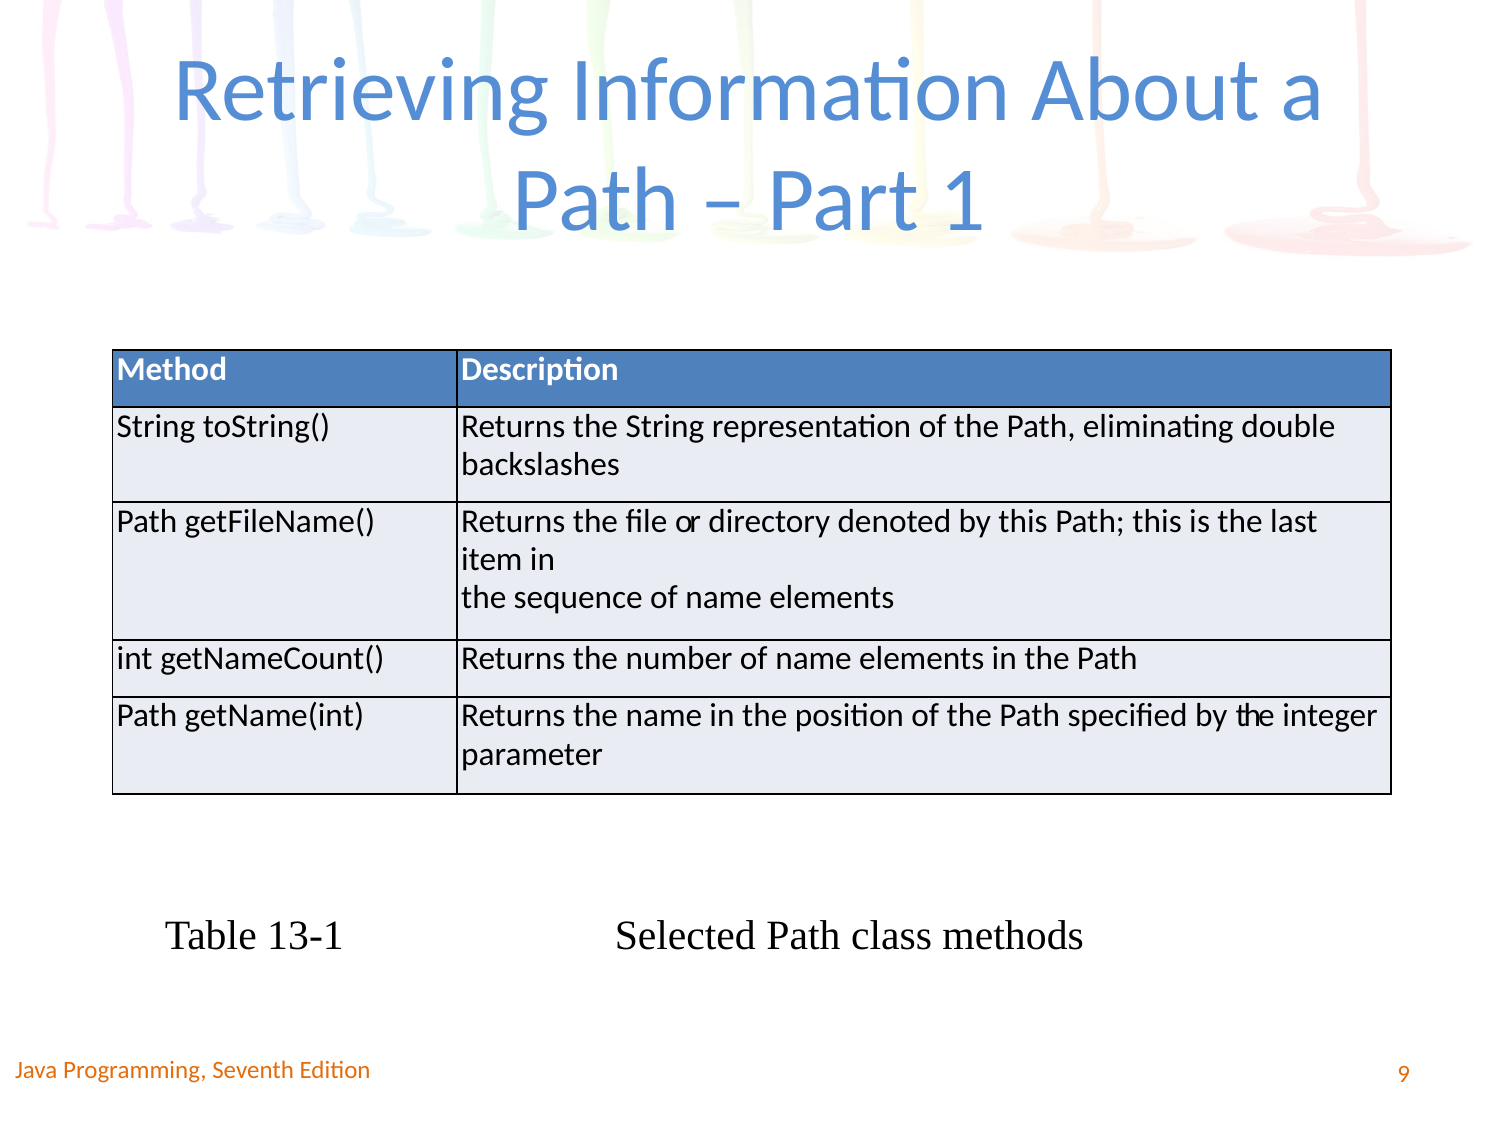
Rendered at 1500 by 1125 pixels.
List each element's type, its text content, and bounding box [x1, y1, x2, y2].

table_header Method [113, 351, 456, 406]
table_cell String toString() [113, 408, 456, 501]
table_cell Returns the number of name elements in the Path [458, 641, 1390, 696]
table_cell Path getName(int) [113, 698, 456, 793]
table_cell Returns the file or directory denoted by this Path; this is the last item in the sequence of name elements [458, 503, 1390, 639]
picture [0, 0, 1500, 263]
text_box Table 13-1 Selected Path class methods [150, 900, 1300, 965]
title Retrieving Information About a Path – Part 1 [75, 45, 1425, 233]
table_cell Returns the name in the position of the Path specified by the integer parameter [458, 698, 1390, 793]
footer Java Programming, Seventh Edition [0, 1037, 963, 1100]
slide_number 9 [1074, 1042, 1425, 1103]
table_cell Returns the String representation of the Path, eliminating double backslashes [458, 408, 1390, 501]
table_cell int getNameCount() [113, 641, 456, 696]
table_header Description [458, 351, 1390, 406]
table_cell Path getFileName() [113, 503, 456, 639]
